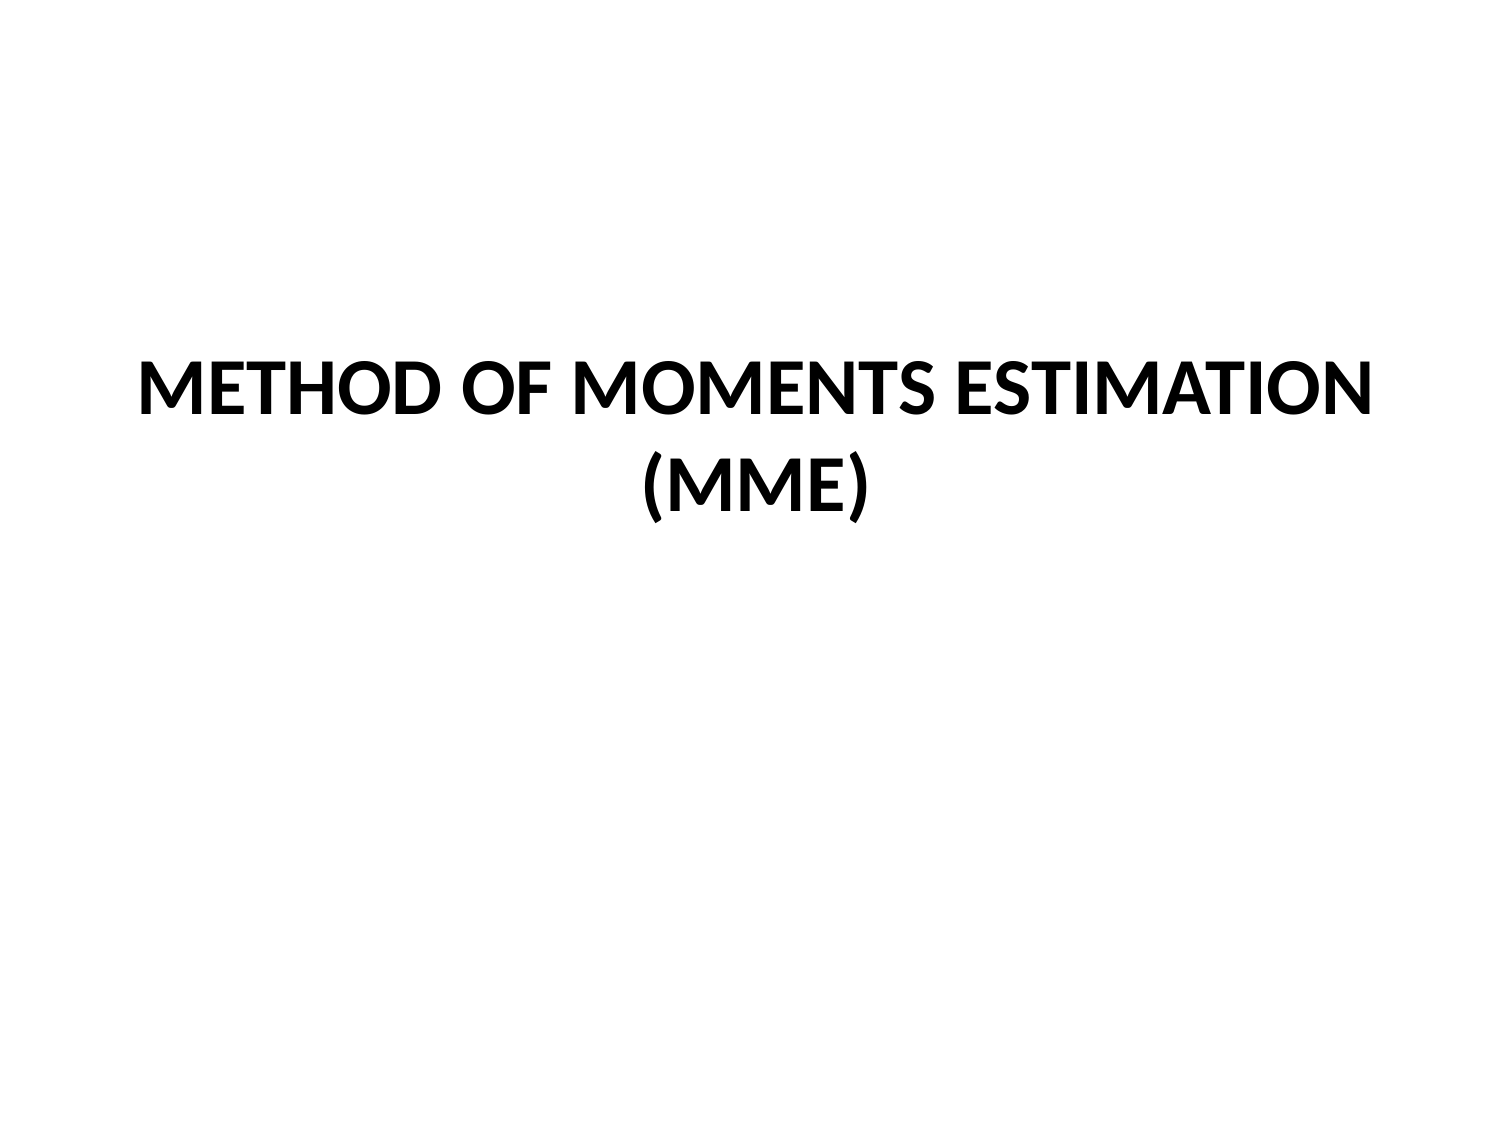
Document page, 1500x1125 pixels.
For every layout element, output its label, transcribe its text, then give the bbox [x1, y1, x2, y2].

title Method of Moments Estimation (MME) [118, 326, 1394, 550]
